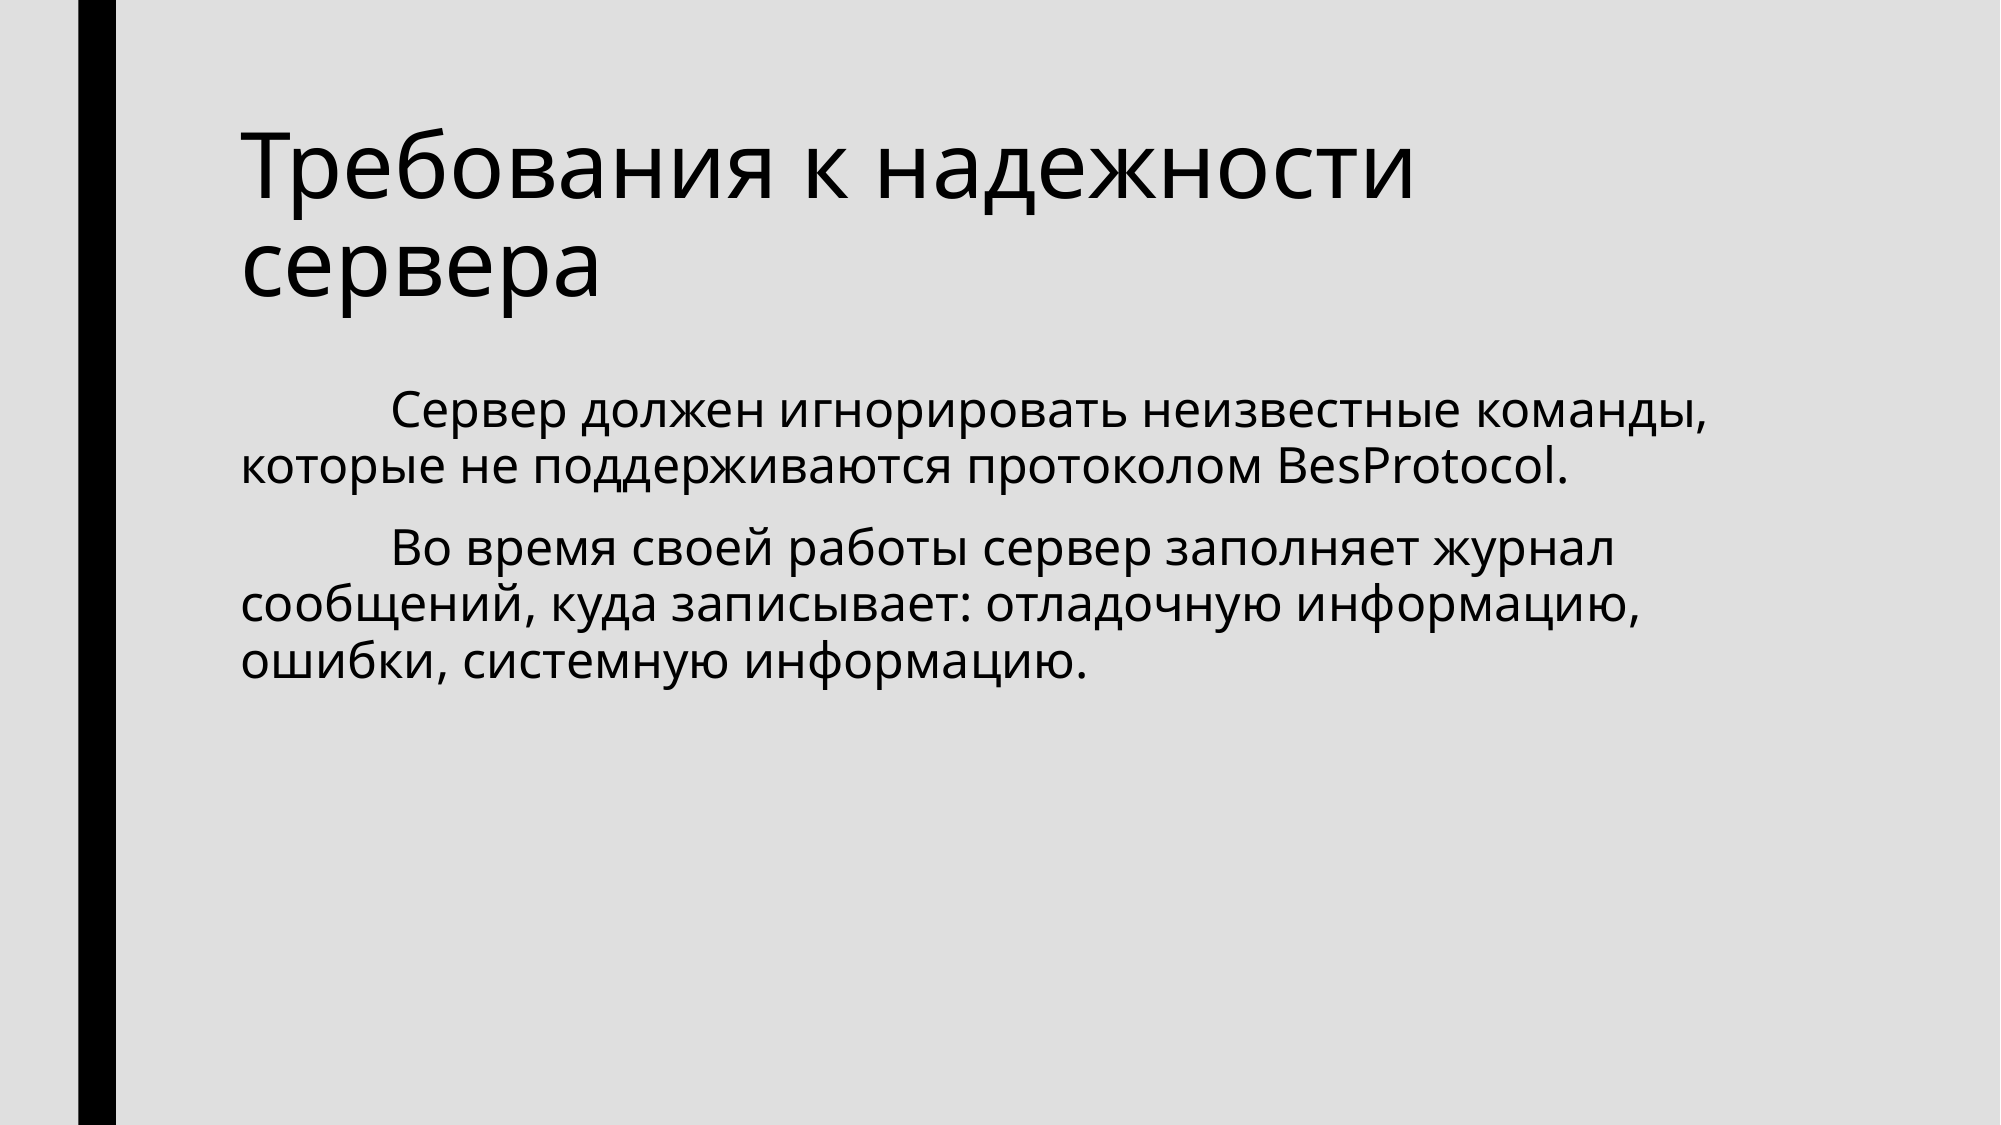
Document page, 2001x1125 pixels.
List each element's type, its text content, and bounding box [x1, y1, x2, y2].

list Сервер должен игнорировать неизвестные команды, которые не поддерживаются протоколом BesProtocol. Во время своей работы сервер заполняет журнал сообщений, куда записывает: отладочную информацию, ошибки, системную информацию. [225, 375, 1800, 963]
title Требования к надежности сервера [225, 112, 1800, 357]
